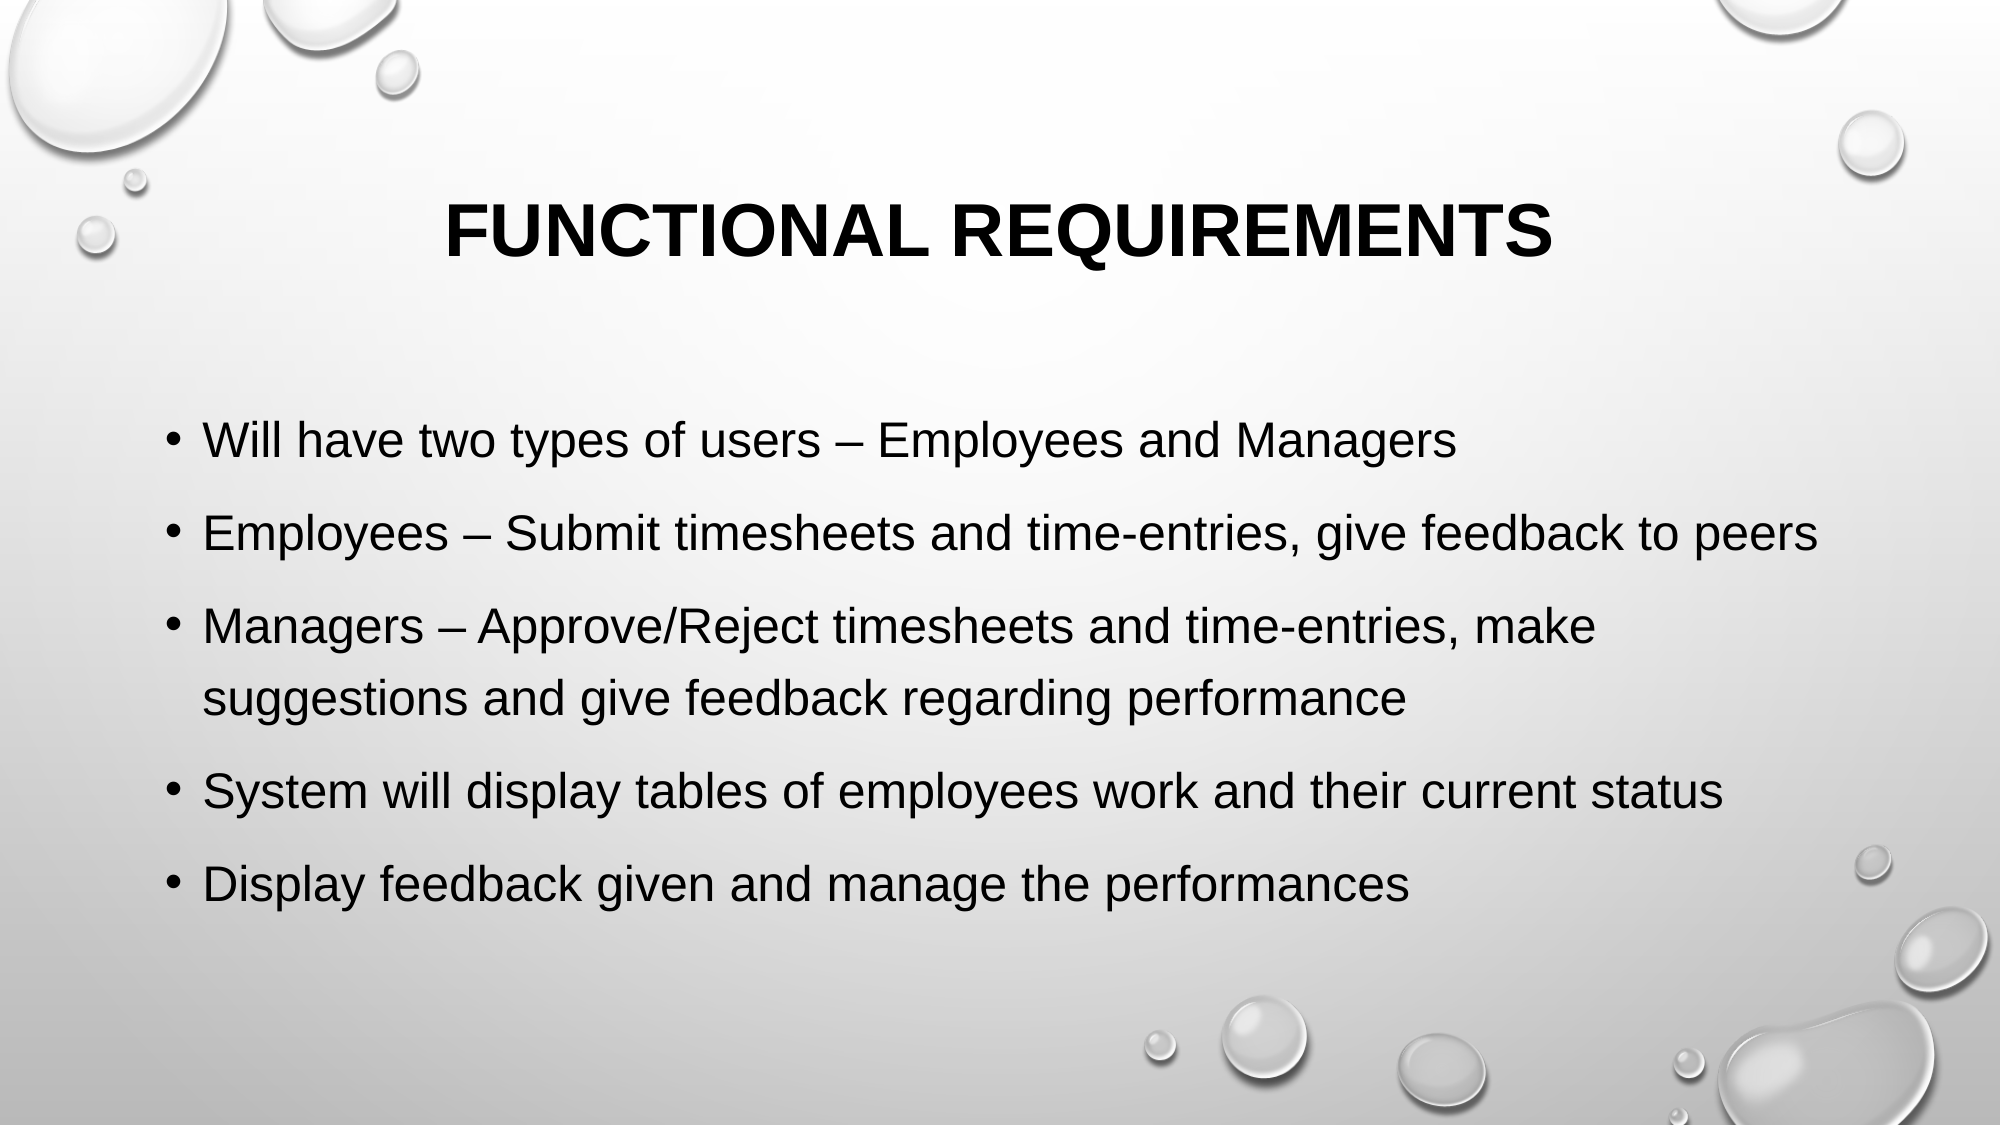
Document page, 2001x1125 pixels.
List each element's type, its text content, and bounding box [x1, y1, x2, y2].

title FUNCTIONAL REQUIREMENTS [149, 101, 1851, 364]
picture [0, 0, 2000, 1125]
list Will have two types of users – Employees and Managers Employees – Submit timesheets and time-entries, give feedback to peers Managers – Approve/Reject timesheets and time-entries, make suggestions and give feedback regarding performance System will display tables of employees work and their current status Display feedback given and manage the performances [149, 388, 1850, 950]
